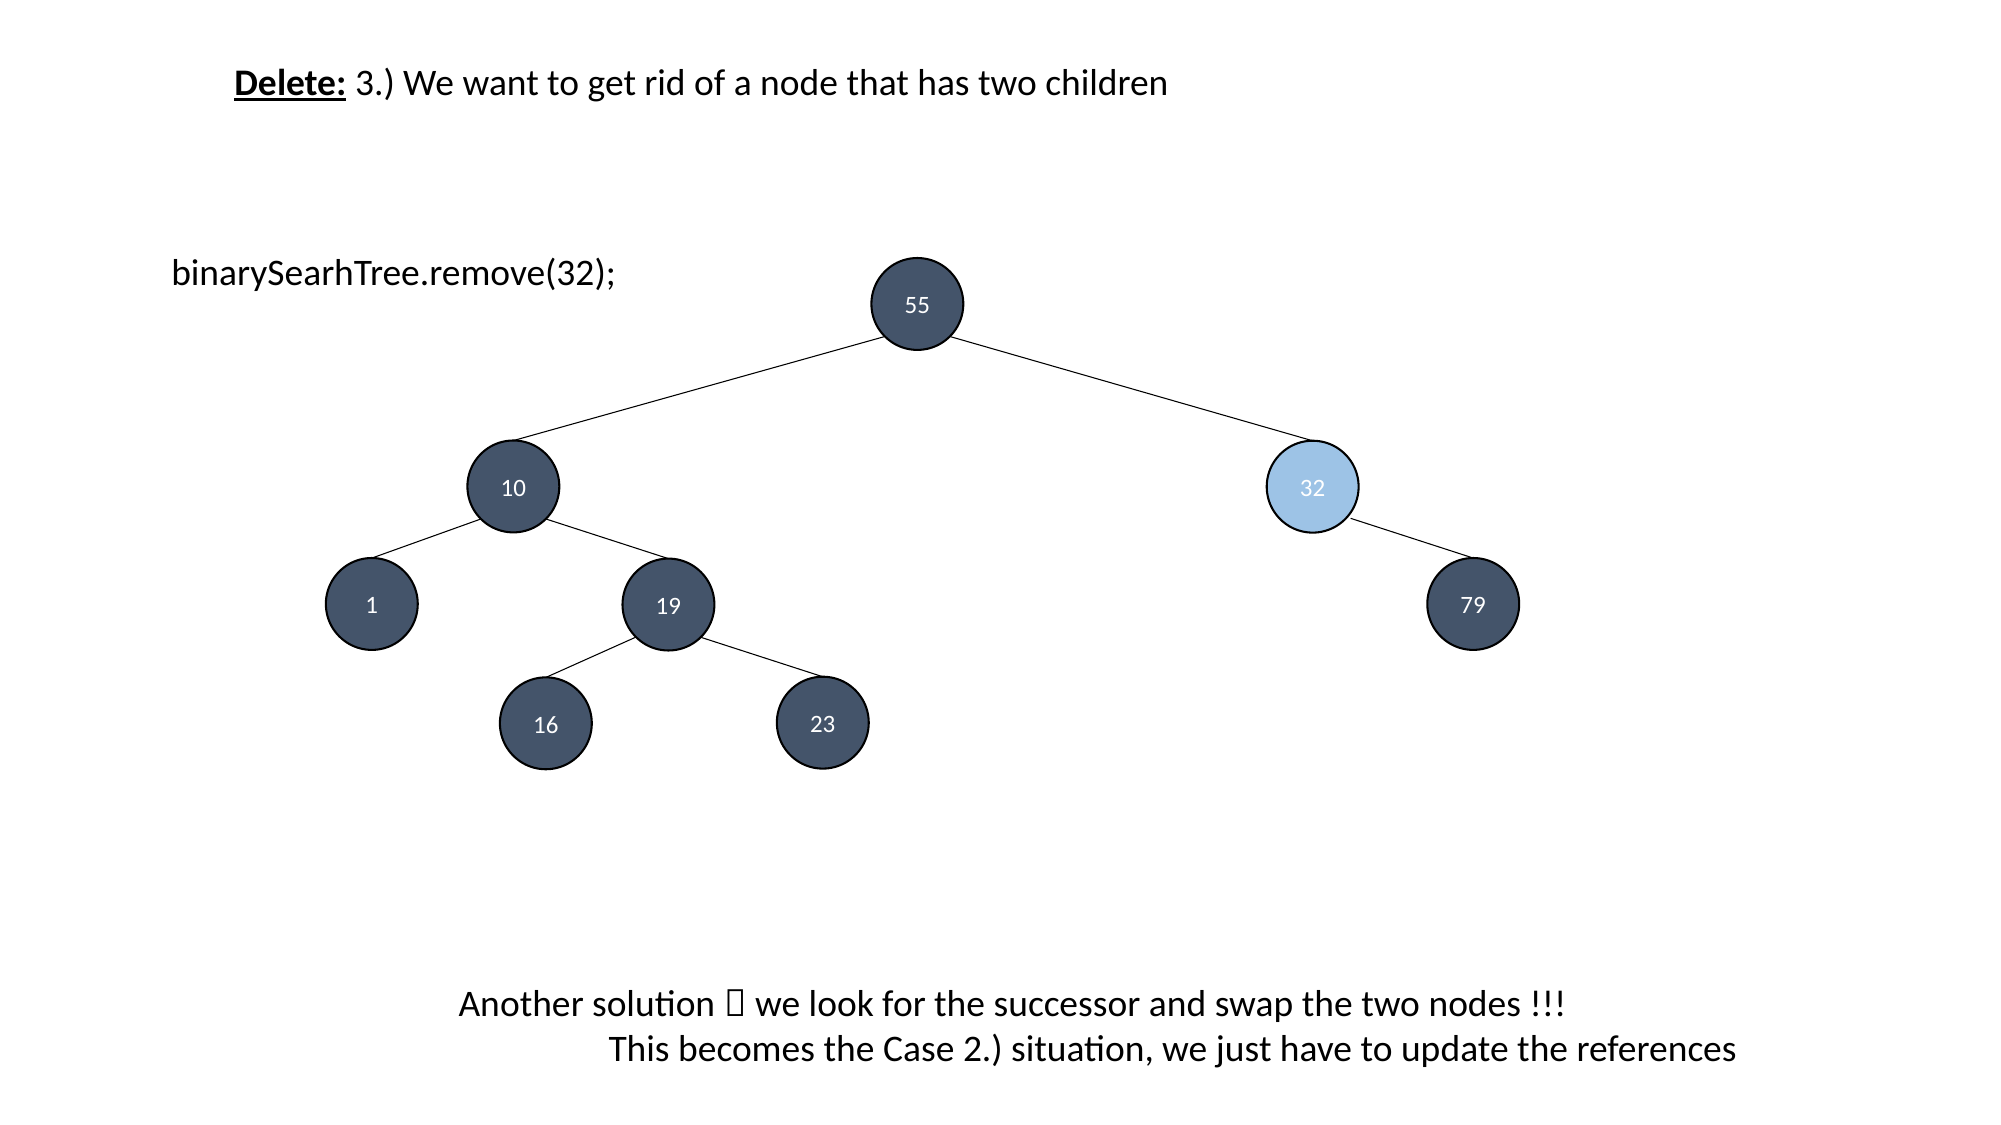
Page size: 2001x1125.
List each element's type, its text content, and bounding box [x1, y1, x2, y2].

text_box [949, 336, 1313, 441]
text_box Delete: 3.) We want to get rid of a node that has two children [219, 50, 1185, 156]
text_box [545, 637, 636, 678]
text_box 10 [466, 439, 561, 534]
text_box 32 [1265, 439, 1360, 534]
text_box Another solution  we look for the successor and swap the two nodes !!! This becomes the Case 2.) situation, we just have to update the references [443, 971, 1754, 1077]
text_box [513, 336, 885, 441]
text_box 1 [324, 557, 419, 651]
text_box binarySearhTree.remove(32); [156, 240, 632, 301]
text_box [1350, 518, 1474, 558]
text_box 19 [621, 557, 716, 652]
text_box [700, 636, 823, 677]
text_box 23 [775, 675, 870, 770]
text_box 55 [870, 256, 965, 351]
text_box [545, 518, 669, 559]
text_box 16 [498, 676, 593, 771]
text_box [371, 518, 481, 558]
text_box 79 [1426, 557, 1521, 651]
